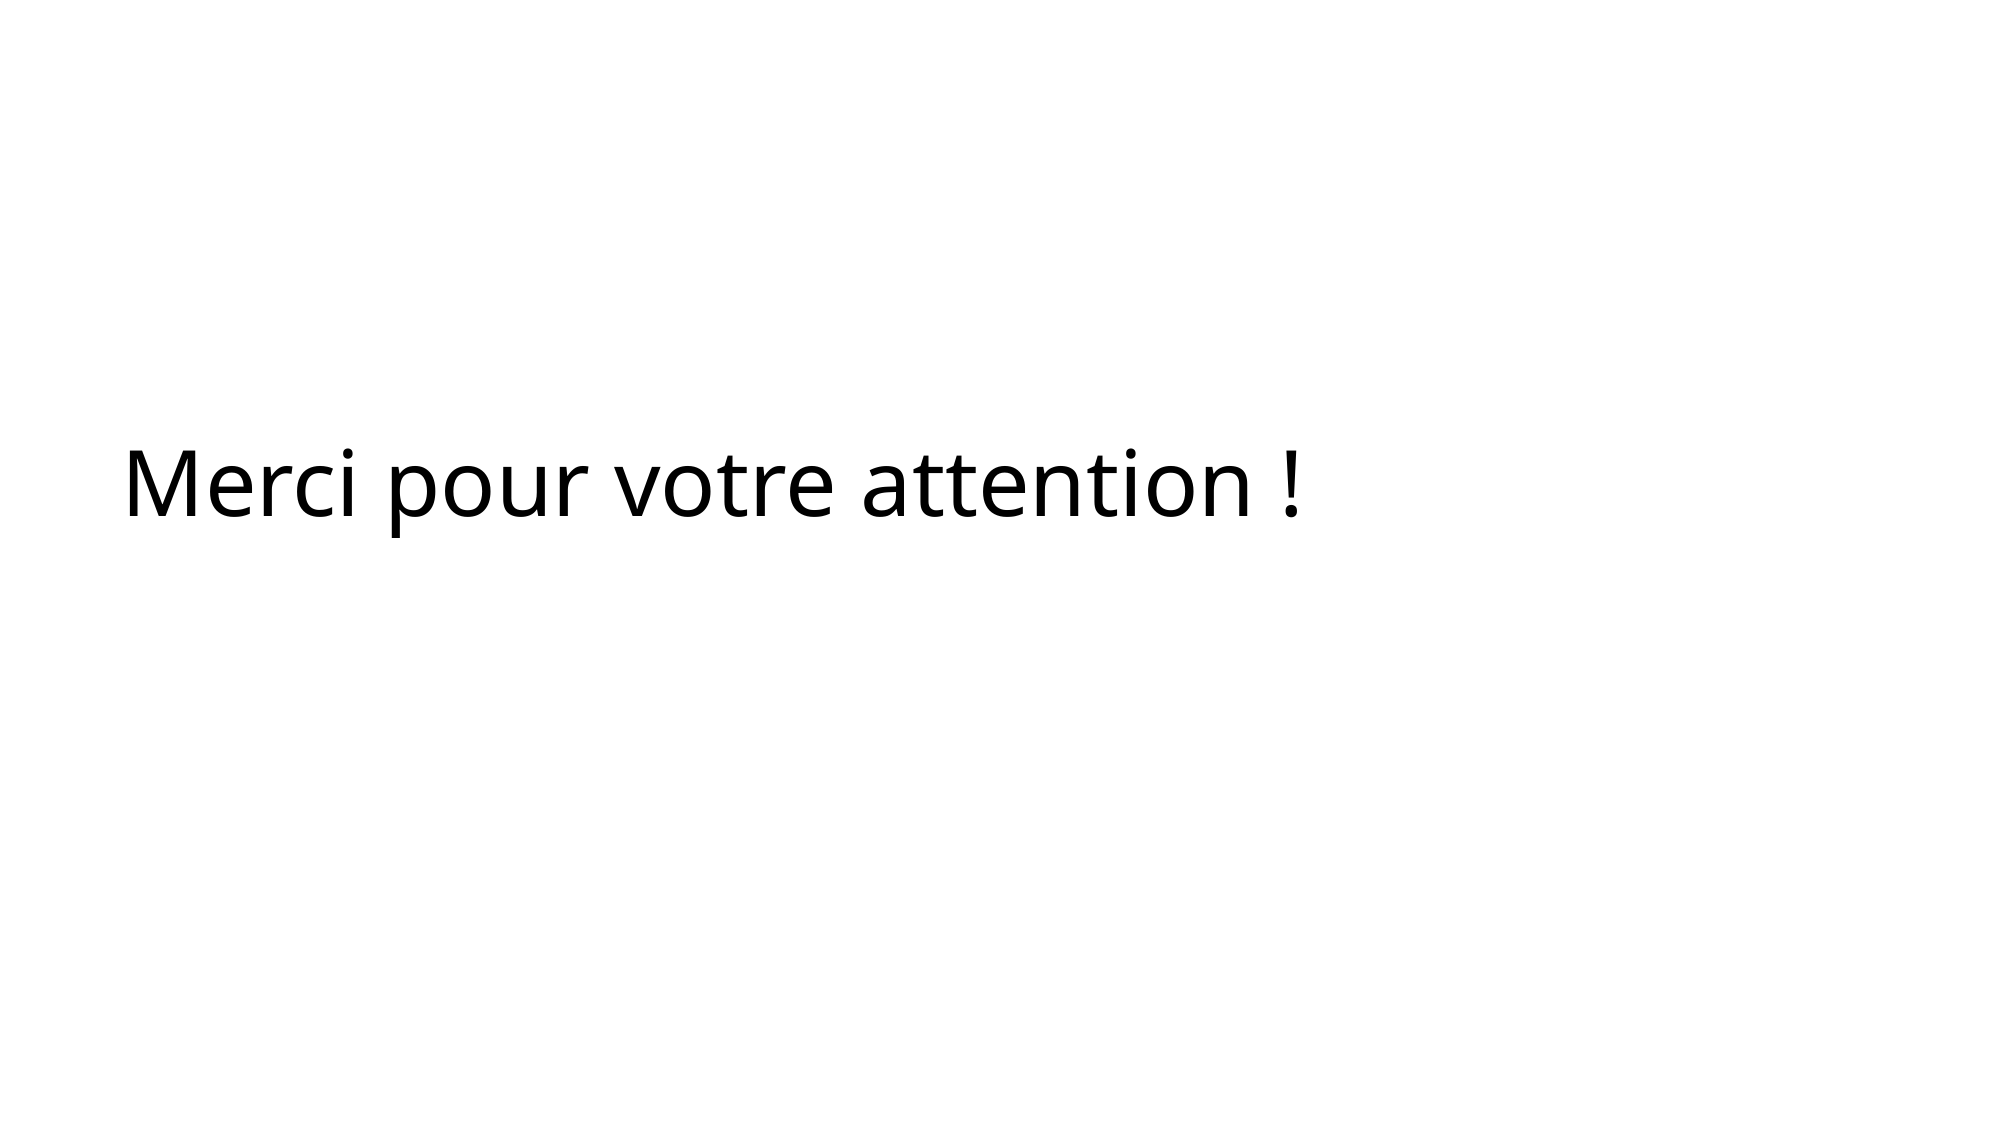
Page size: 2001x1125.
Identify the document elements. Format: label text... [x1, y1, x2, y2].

title Merci pour votre attention ! [106, 377, 1832, 596]
